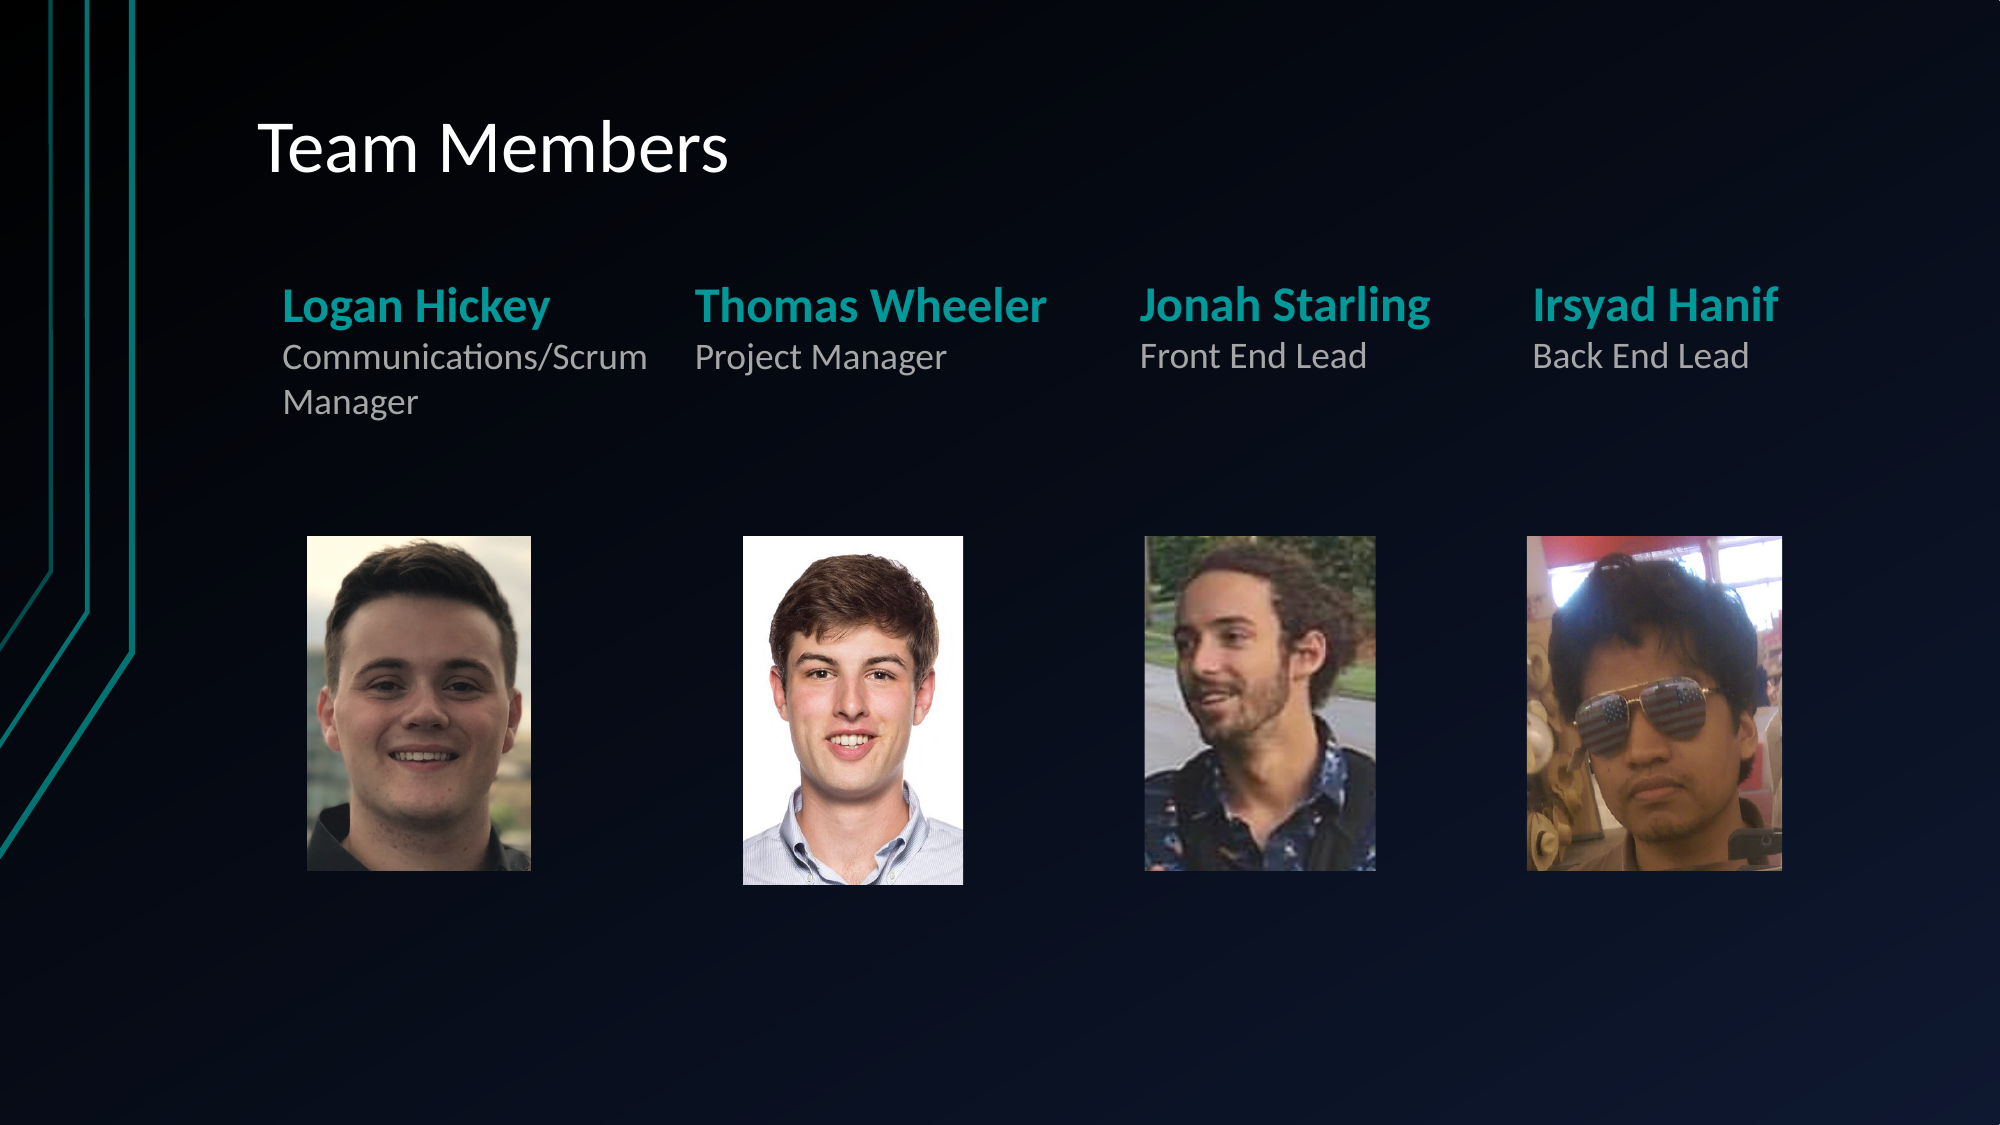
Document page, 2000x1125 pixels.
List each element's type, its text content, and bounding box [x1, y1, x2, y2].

picture [307, 535, 531, 872]
text_box Irsyad Hanif Back End Lead [1512, 261, 1863, 549]
picture [742, 535, 964, 885]
text_box Logan Hickey Communications/Scrum Manager [262, 262, 674, 550]
text_box Jonah Starling Front End Lead [1119, 261, 1470, 549]
picture [1144, 535, 1376, 872]
title Team Members [237, 0, 775, 199]
picture [1526, 535, 1783, 872]
text_box Thomas Wheeler Project Manager [674, 262, 1088, 550]
